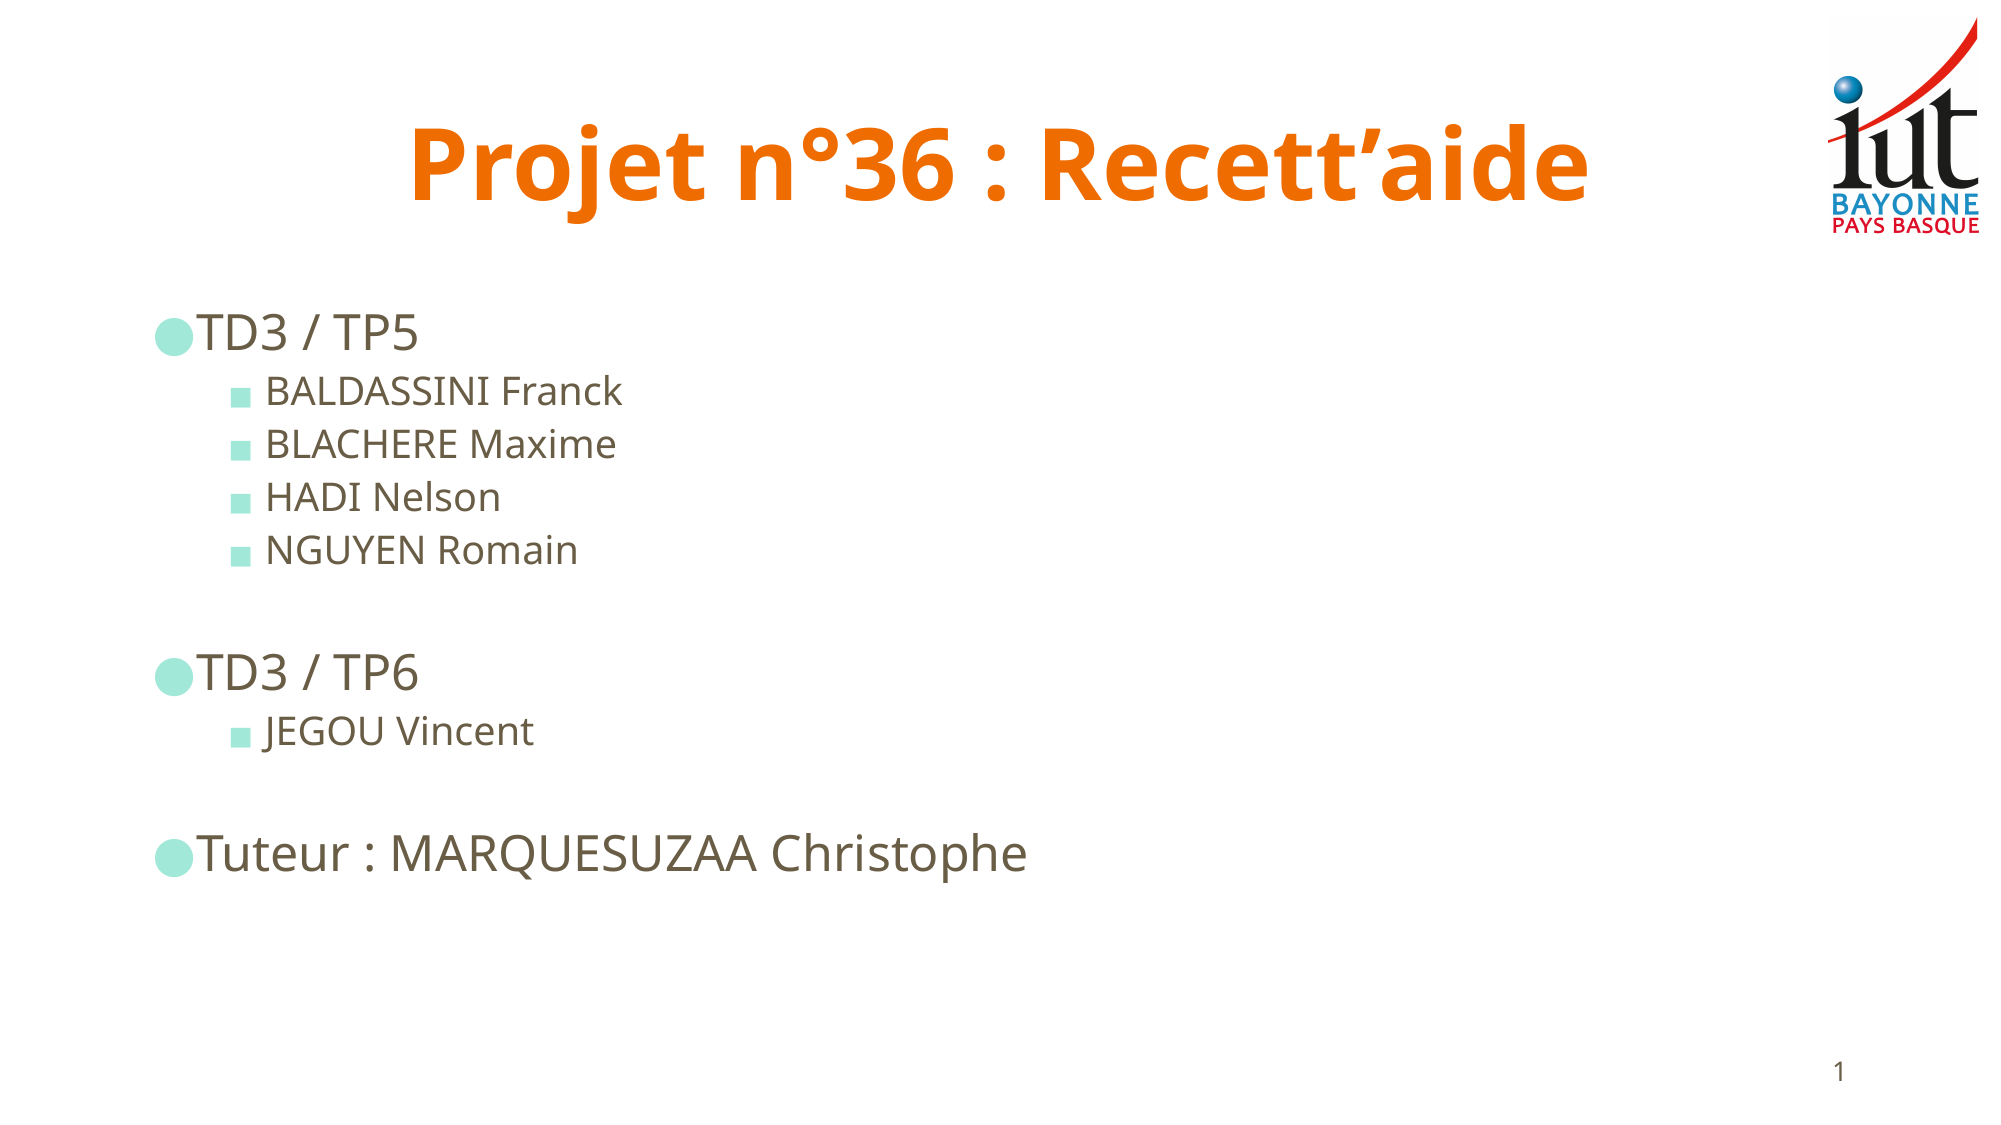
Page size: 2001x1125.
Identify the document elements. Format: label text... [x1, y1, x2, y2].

slide_number 1 [1412, 1042, 1863, 1103]
title Projet n°36 : Recett’aide [137, 59, 1863, 278]
picture [1828, 17, 1979, 236]
list TD3 / TP5 BALDASSINI Franck BLACHERE Maxime HADI Nelson NGUYEN Romain TD3 / TP6 JEGOU Vincent Tuteur : MARQUESUZAA Christophe [137, 299, 1863, 1014]
